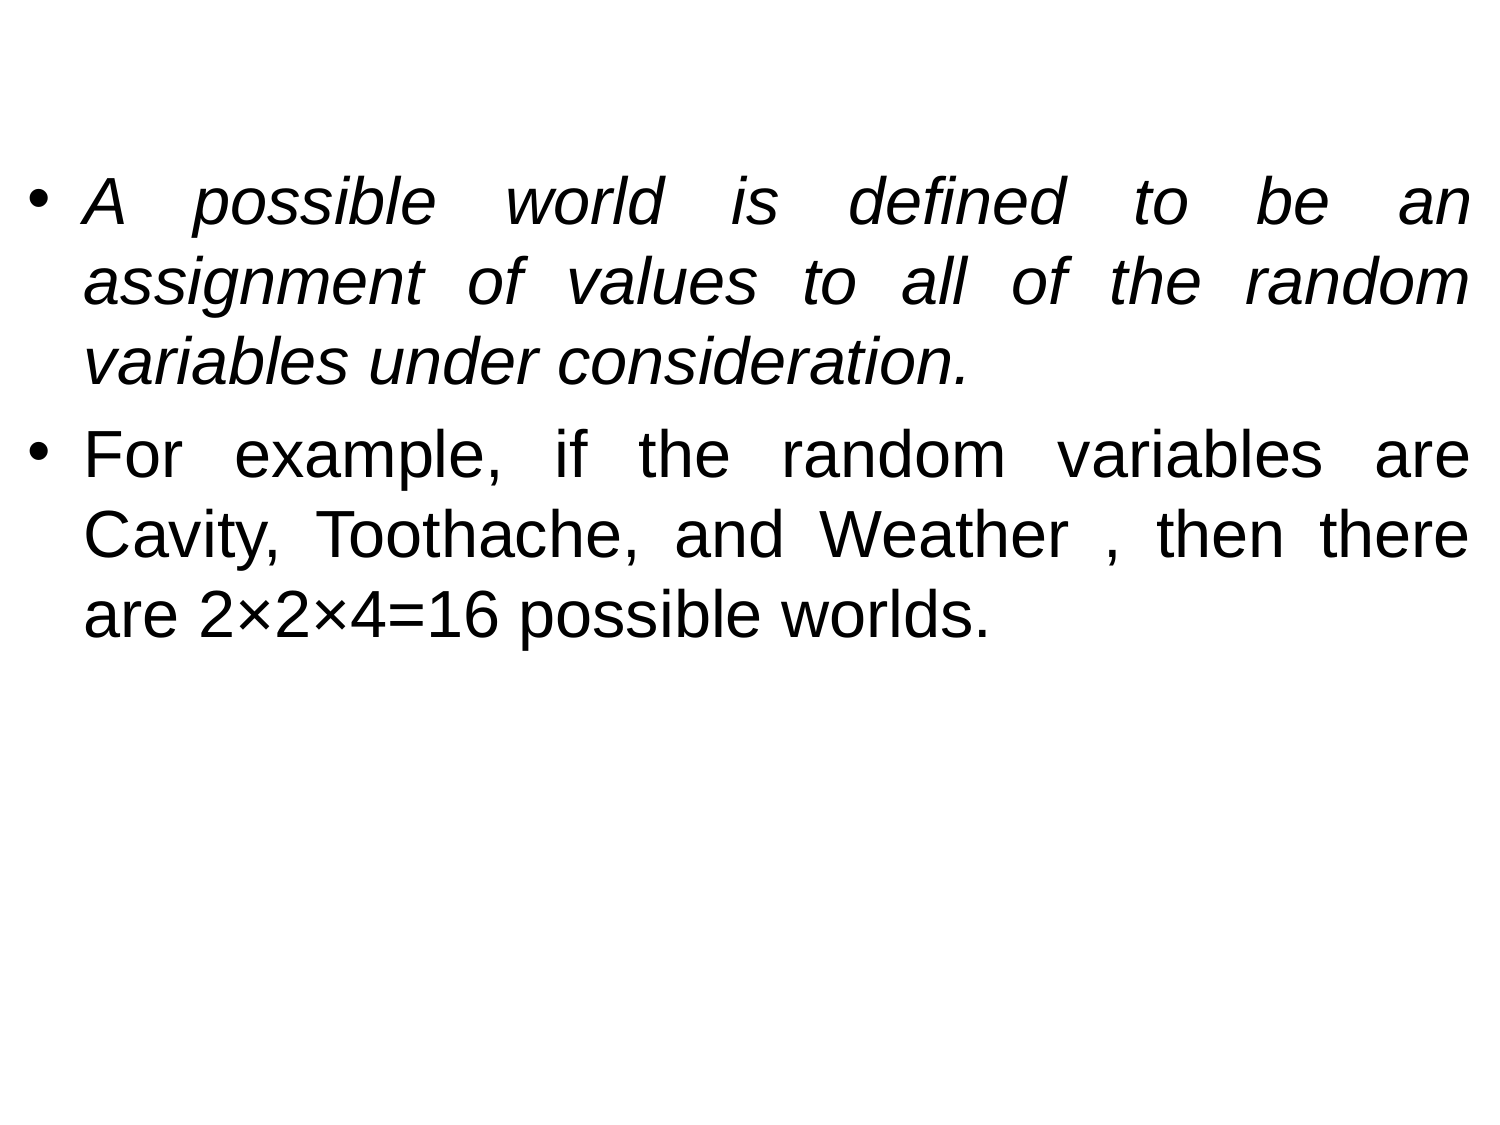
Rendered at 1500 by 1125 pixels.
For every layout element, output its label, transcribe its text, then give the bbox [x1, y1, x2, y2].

list A possible world is defined to be an assignment of values to all of the random variables under consideration. For example, if the random variables are Cavity, Toothache, and Weather , then there are 2×2×4=16 possible worlds. [12, 149, 1488, 1050]
